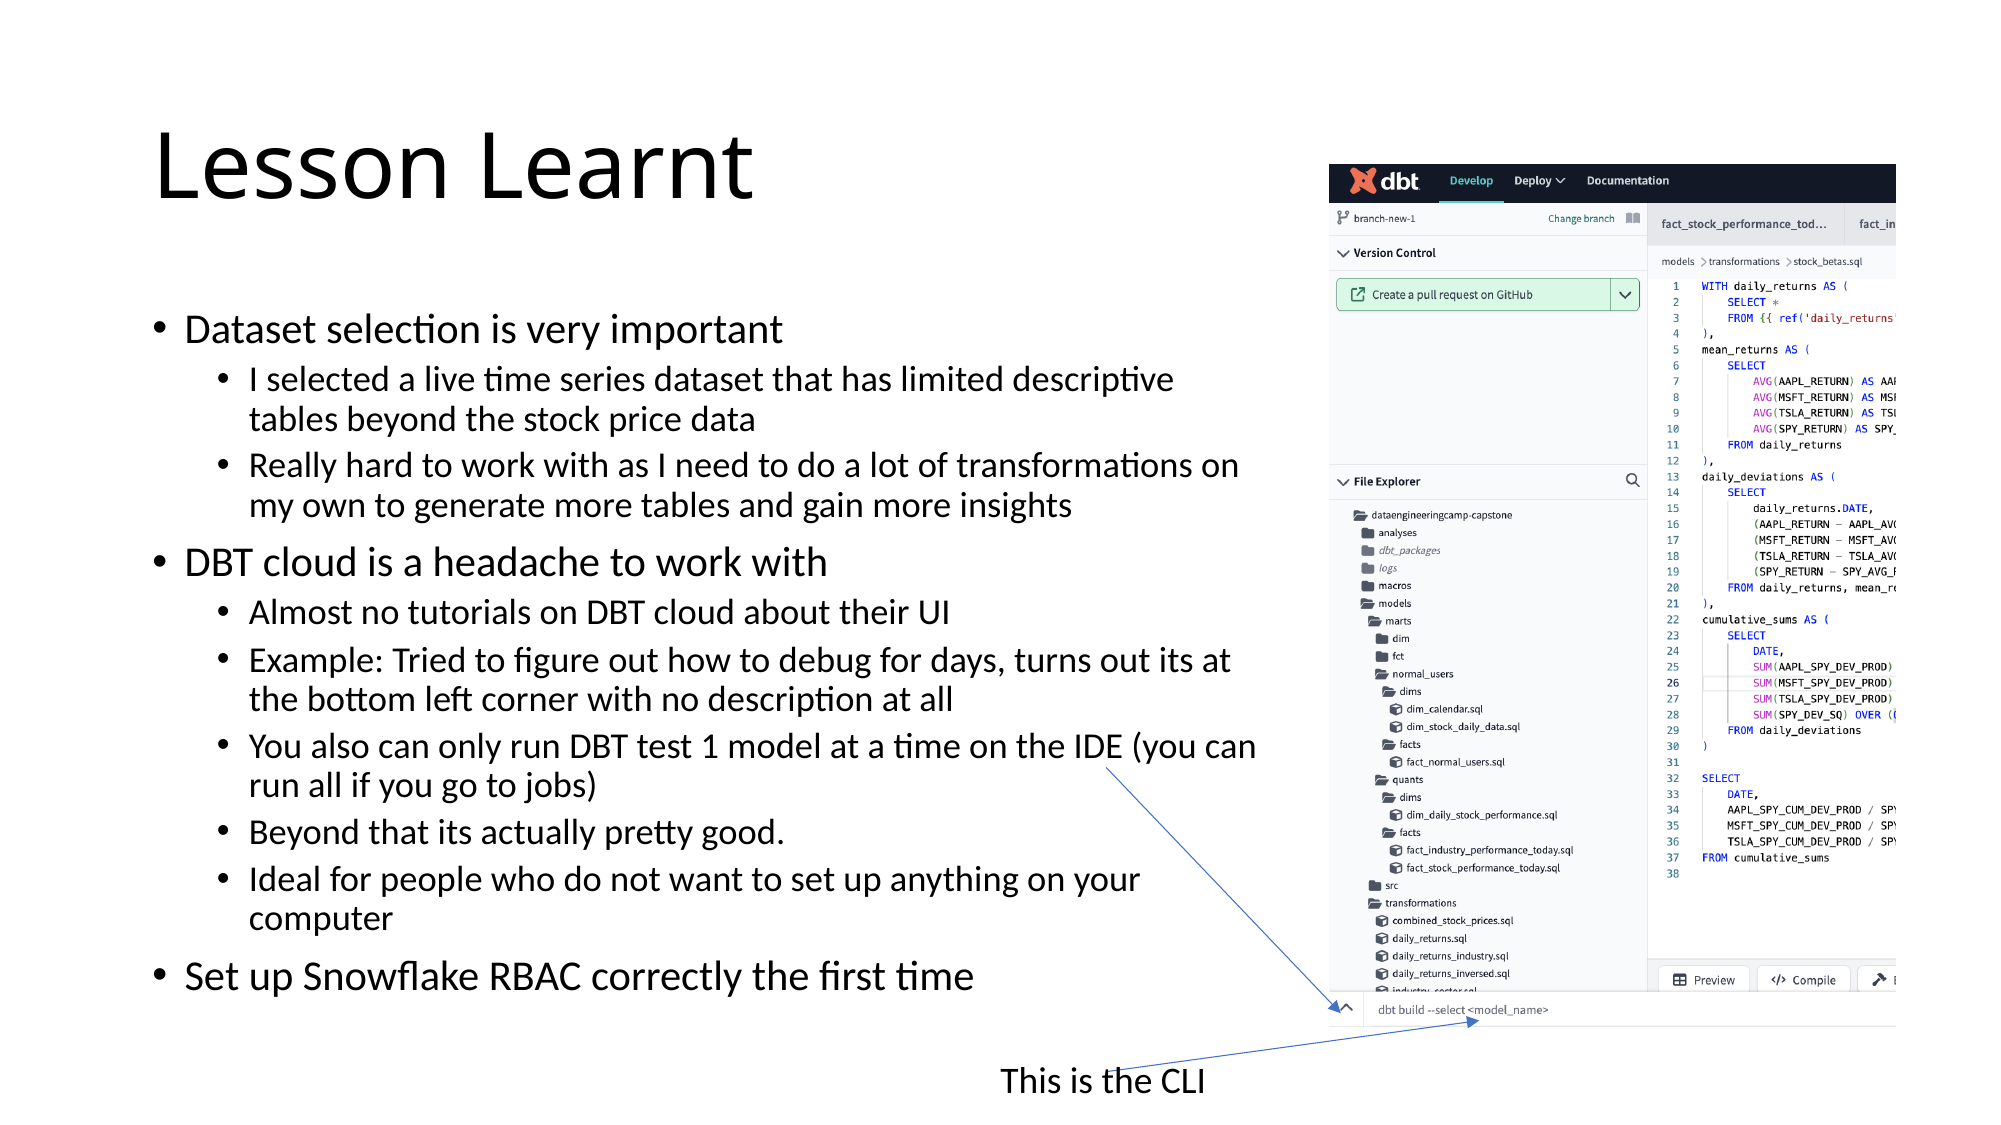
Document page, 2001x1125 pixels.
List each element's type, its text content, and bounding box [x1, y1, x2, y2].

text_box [1106, 767, 1341, 1014]
text_box This is the CLI [985, 1048, 1222, 1109]
picture [1329, 164, 1896, 1027]
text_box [1106, 1020, 1480, 1072]
list Dataset selection is very important I selected a live time series dataset that has limited descriptive tables beyond the stock price data Really hard to work with as I need to do a lot of transformations on my own to generate more tables and gain more insights DBT cloud is a headache to work with Almost no tutorials on DBT cloud about their UI Example: Tried to figure out how to debug for days, turns out its at the bottom left corner with no description at all You also can only run DBT test 1 model at a time on the IDE (you can run all if you go to jobs) Beyond that its actually pretty good. Ideal for people who do not want to set up anything on your computer Set up Snowflake RBAC correctly the first time [137, 299, 1275, 1014]
title Lesson Learnt [137, 59, 1863, 278]
